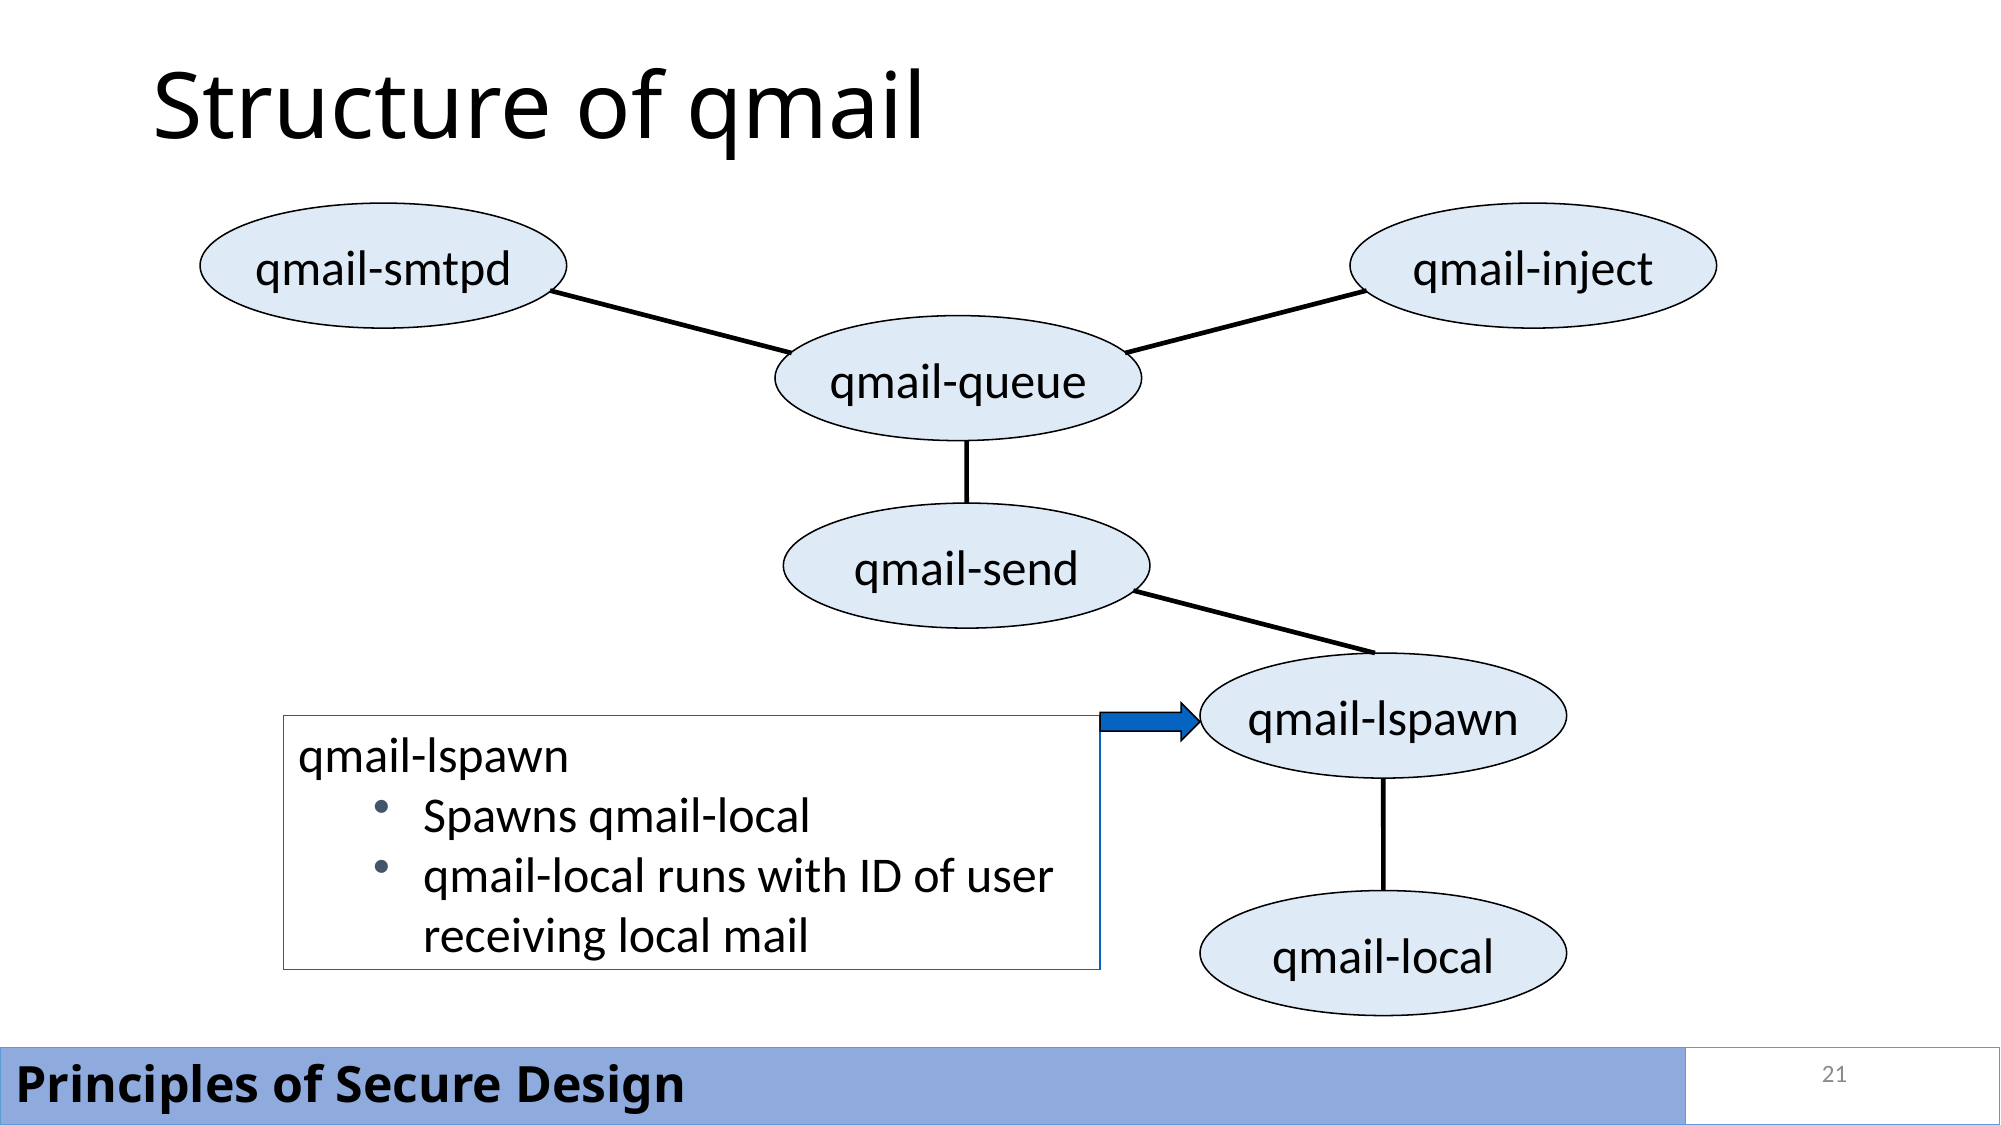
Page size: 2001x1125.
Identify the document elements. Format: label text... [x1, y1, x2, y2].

text_box qmail-local [1200, 890, 1567, 1016]
text_box qmail-smtpd [200, 203, 567, 329]
text_box [1100, 703, 1201, 741]
text_box qmail-send [783, 503, 1150, 629]
text_box Principles of Secure Design [0, 1047, 1685, 1125]
text_box qmail-lspawn [1200, 653, 1567, 779]
title Structure of qmail [137, 0, 1863, 218]
text_box qmail-inject [1350, 203, 1717, 329]
text_box qmail-lspawn Spawns qmail-local qmail-local runs with ID of user receiving local mail [283, 715, 1100, 970]
text_box [1685, 1047, 2000, 1125]
slide_number 21 [1412, 1042, 1863, 1103]
text_box qmail-queue [774, 315, 1142, 441]
